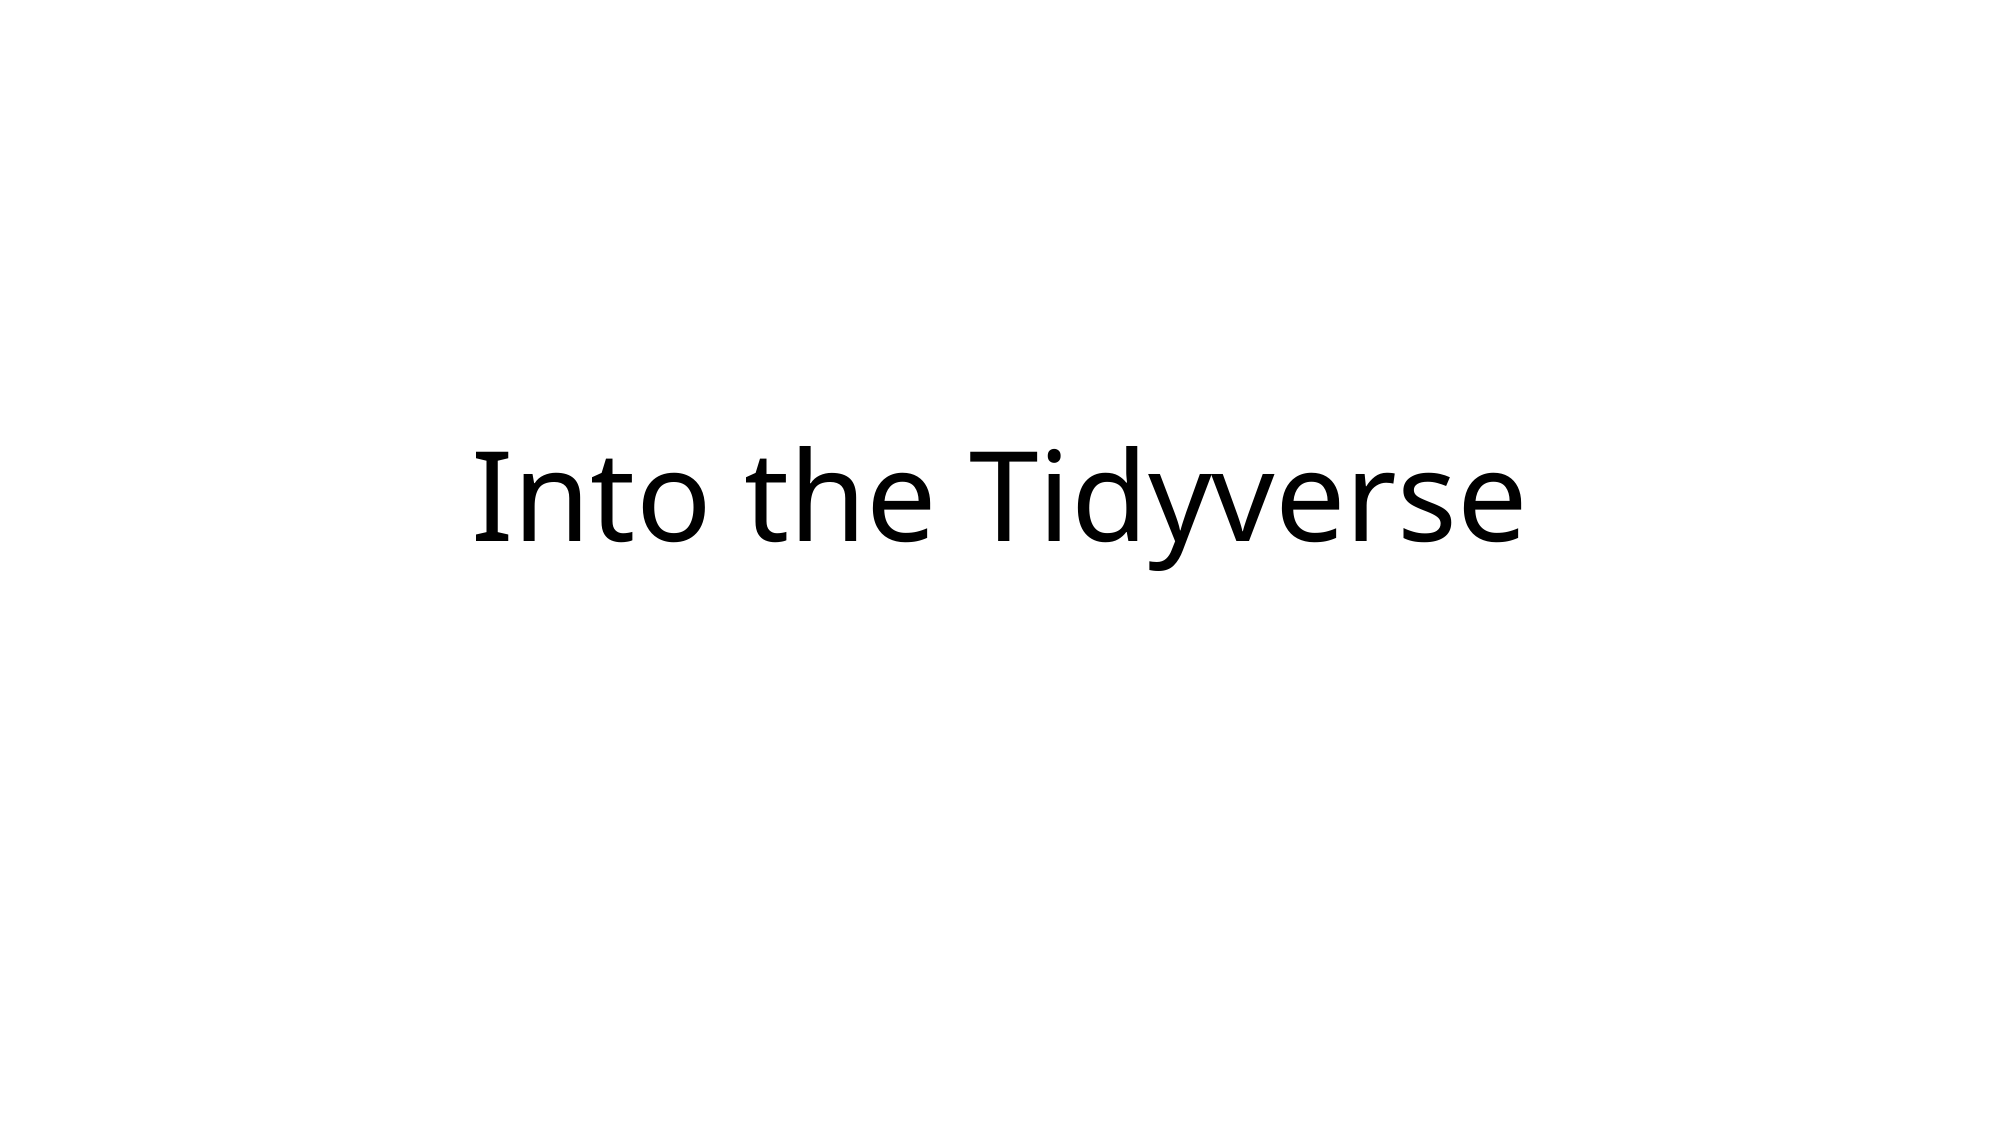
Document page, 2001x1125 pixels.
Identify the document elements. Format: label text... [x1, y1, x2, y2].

title Into the Tidyverse [249, 184, 1750, 576]
